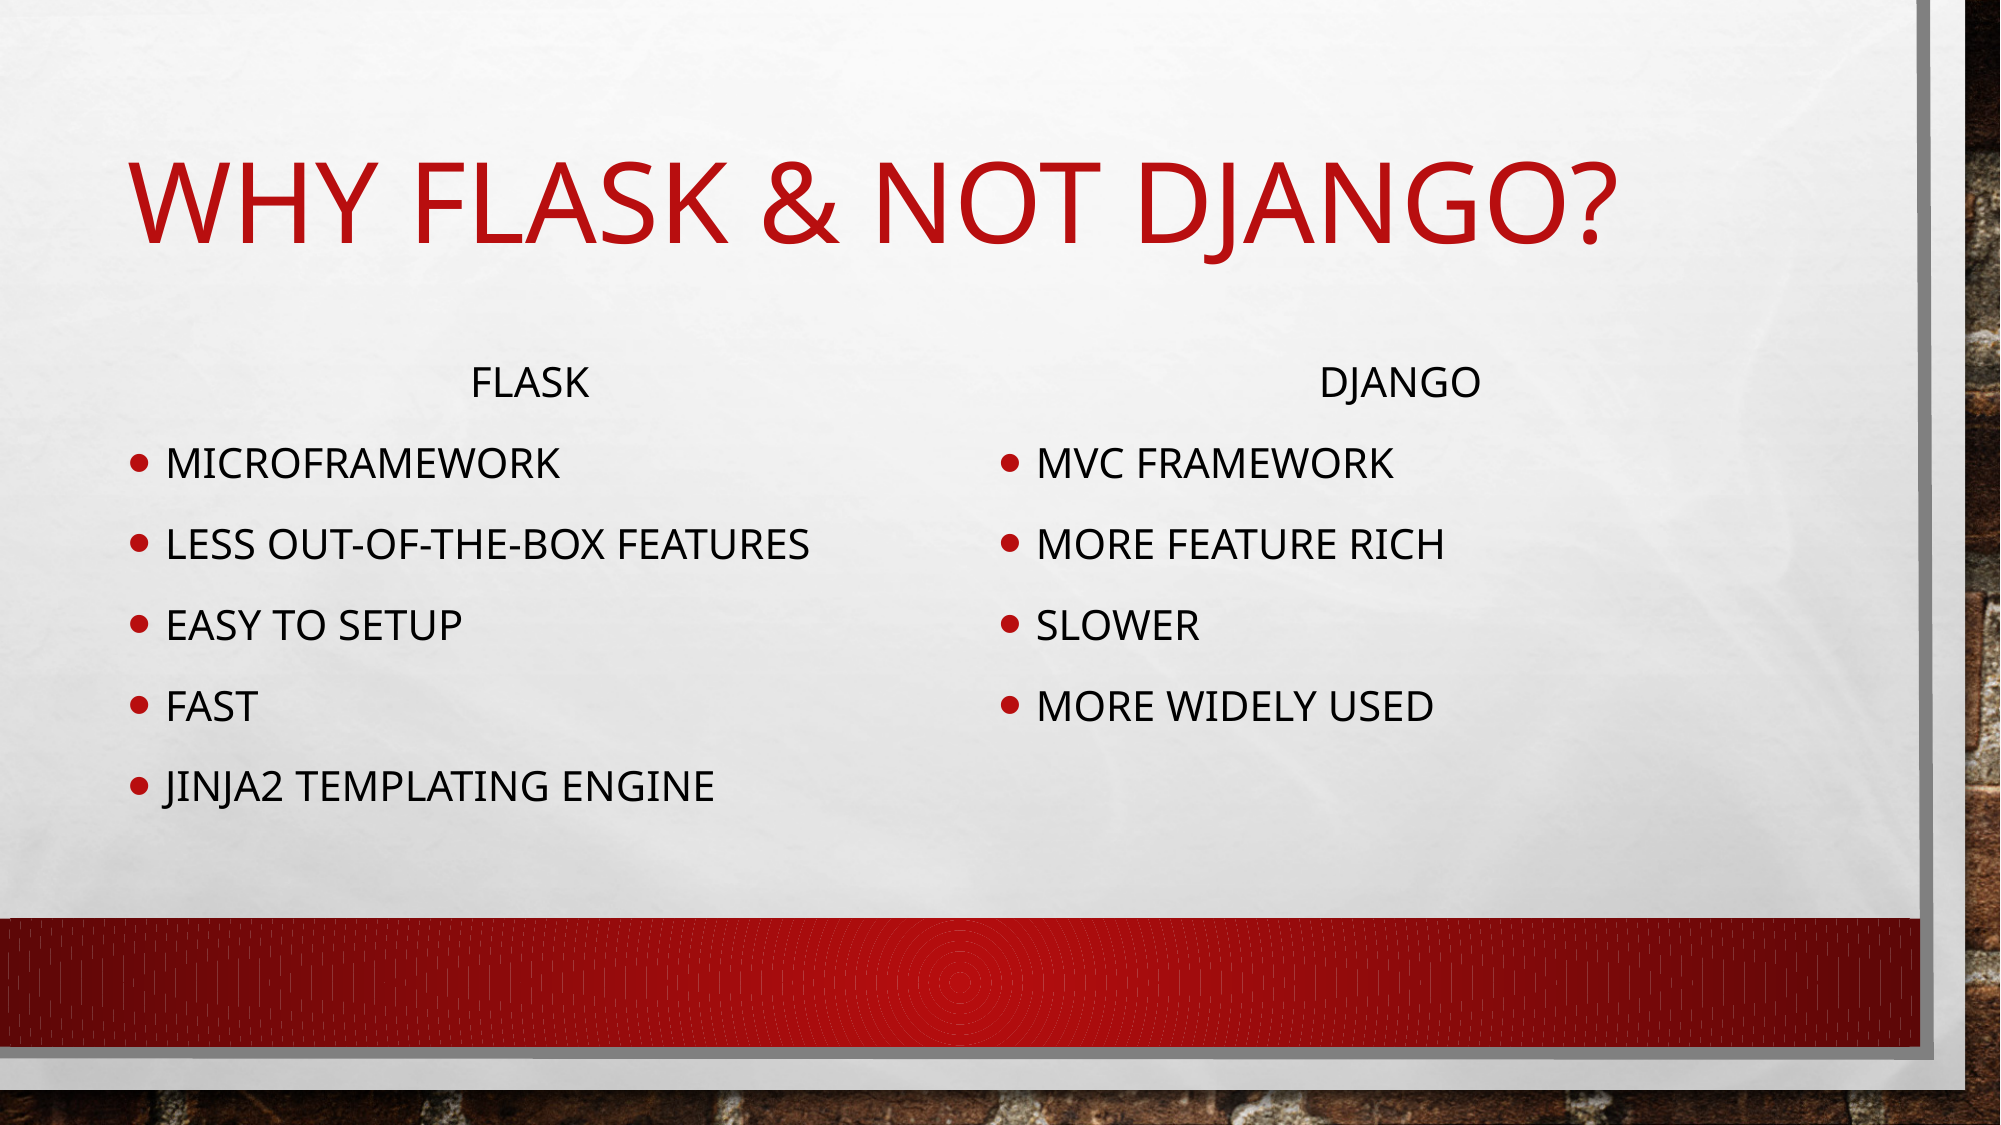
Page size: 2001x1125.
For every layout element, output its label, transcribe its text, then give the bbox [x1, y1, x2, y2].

title Why Flask & not Django? [112, 112, 1818, 303]
picture [0, 0, 2000, 1125]
list Flask Microframework Less out-of-the-box features Easy to setup Fast Jinja2 templating engine [112, 338, 948, 882]
list django MVC Framework More feature rich Slower More widely used [983, 338, 1818, 882]
